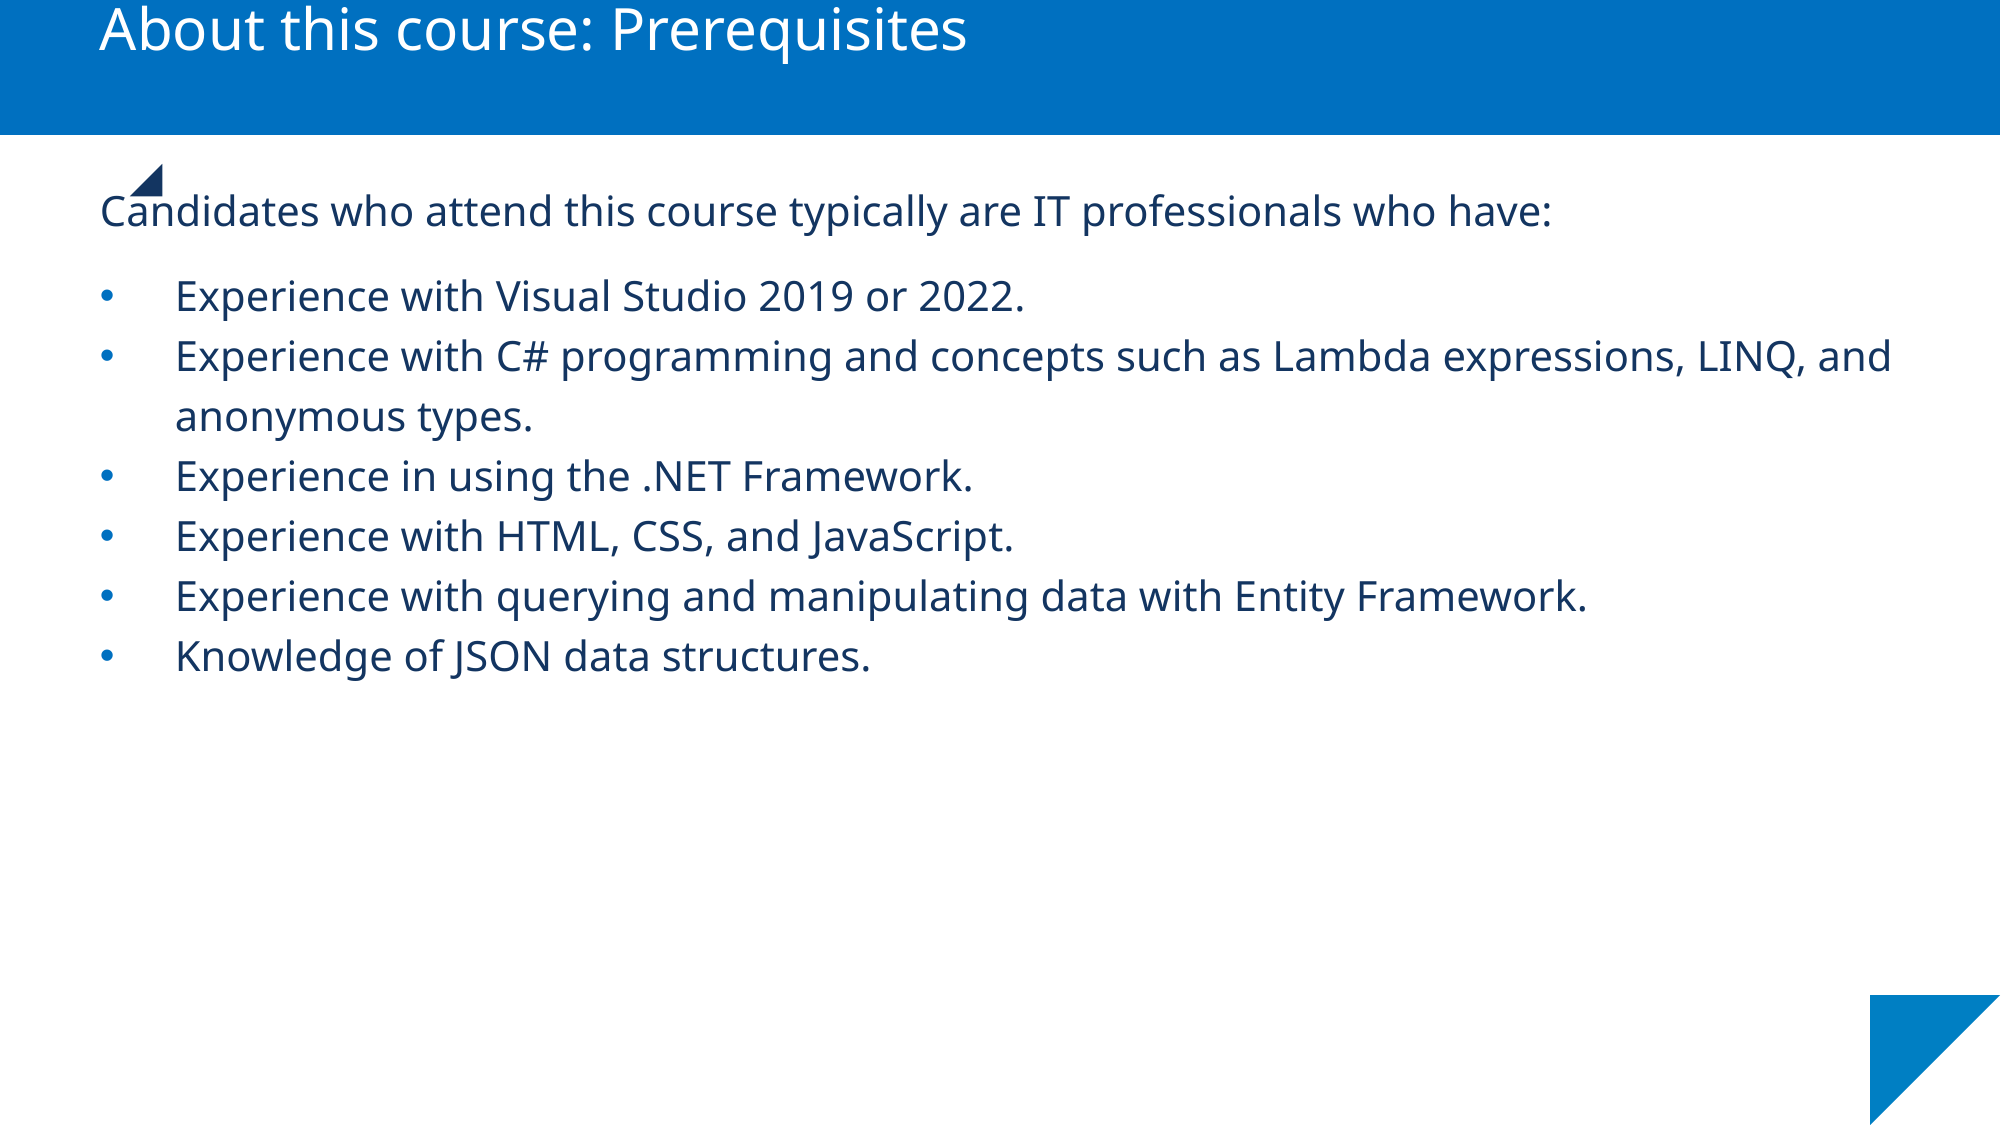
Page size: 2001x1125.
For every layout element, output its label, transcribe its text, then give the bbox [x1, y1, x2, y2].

title About this course: Prerequisites [99, 0, 1900, 135]
list Candidates who attend this course typically are IT professionals who have: Experience with Visual Studio 2019 or 2022. Experience with C# programming and concepts such as Lambda expressions, LINQ, and anonymous types. Experience in using the .NET Framework. Experience with HTML, CSS, and JavaScript. Experience with querying and manipulating data with Entity Framework. Knowledge of JSON data structures. [99, 174, 1900, 1013]
